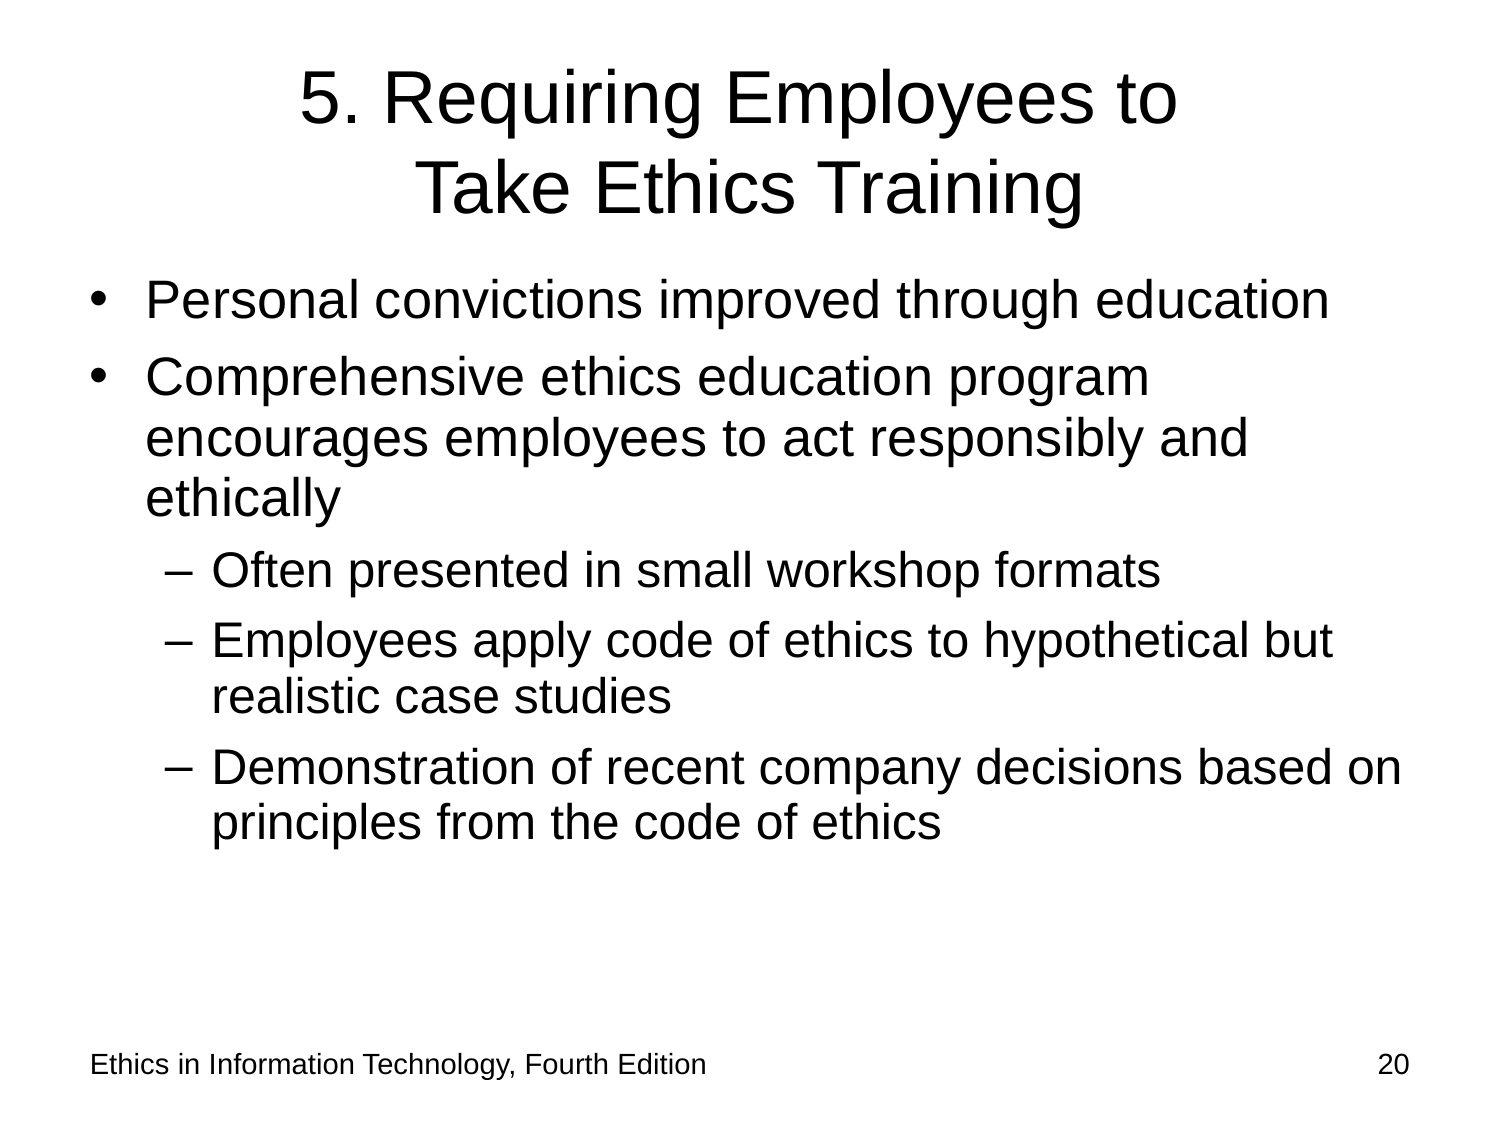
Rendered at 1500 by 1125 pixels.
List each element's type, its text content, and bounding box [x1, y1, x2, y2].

slide_number 20 [1074, 1037, 1425, 1103]
list Personal convictions improved through education Comprehensive ethics education program encourages employees to act responsibly and ethically Often presented in small workshop formats Employees apply code of ethics to hypothetical but realistic case studies Demonstration of recent company decisions based on principles from the code of ethics [74, 262, 1426, 916]
footer Ethics in Information Technology, Fourth Edition [74, 1037, 1074, 1103]
title 5. Requiring Employees to Take Ethics Training [74, 36, 1426, 241]
